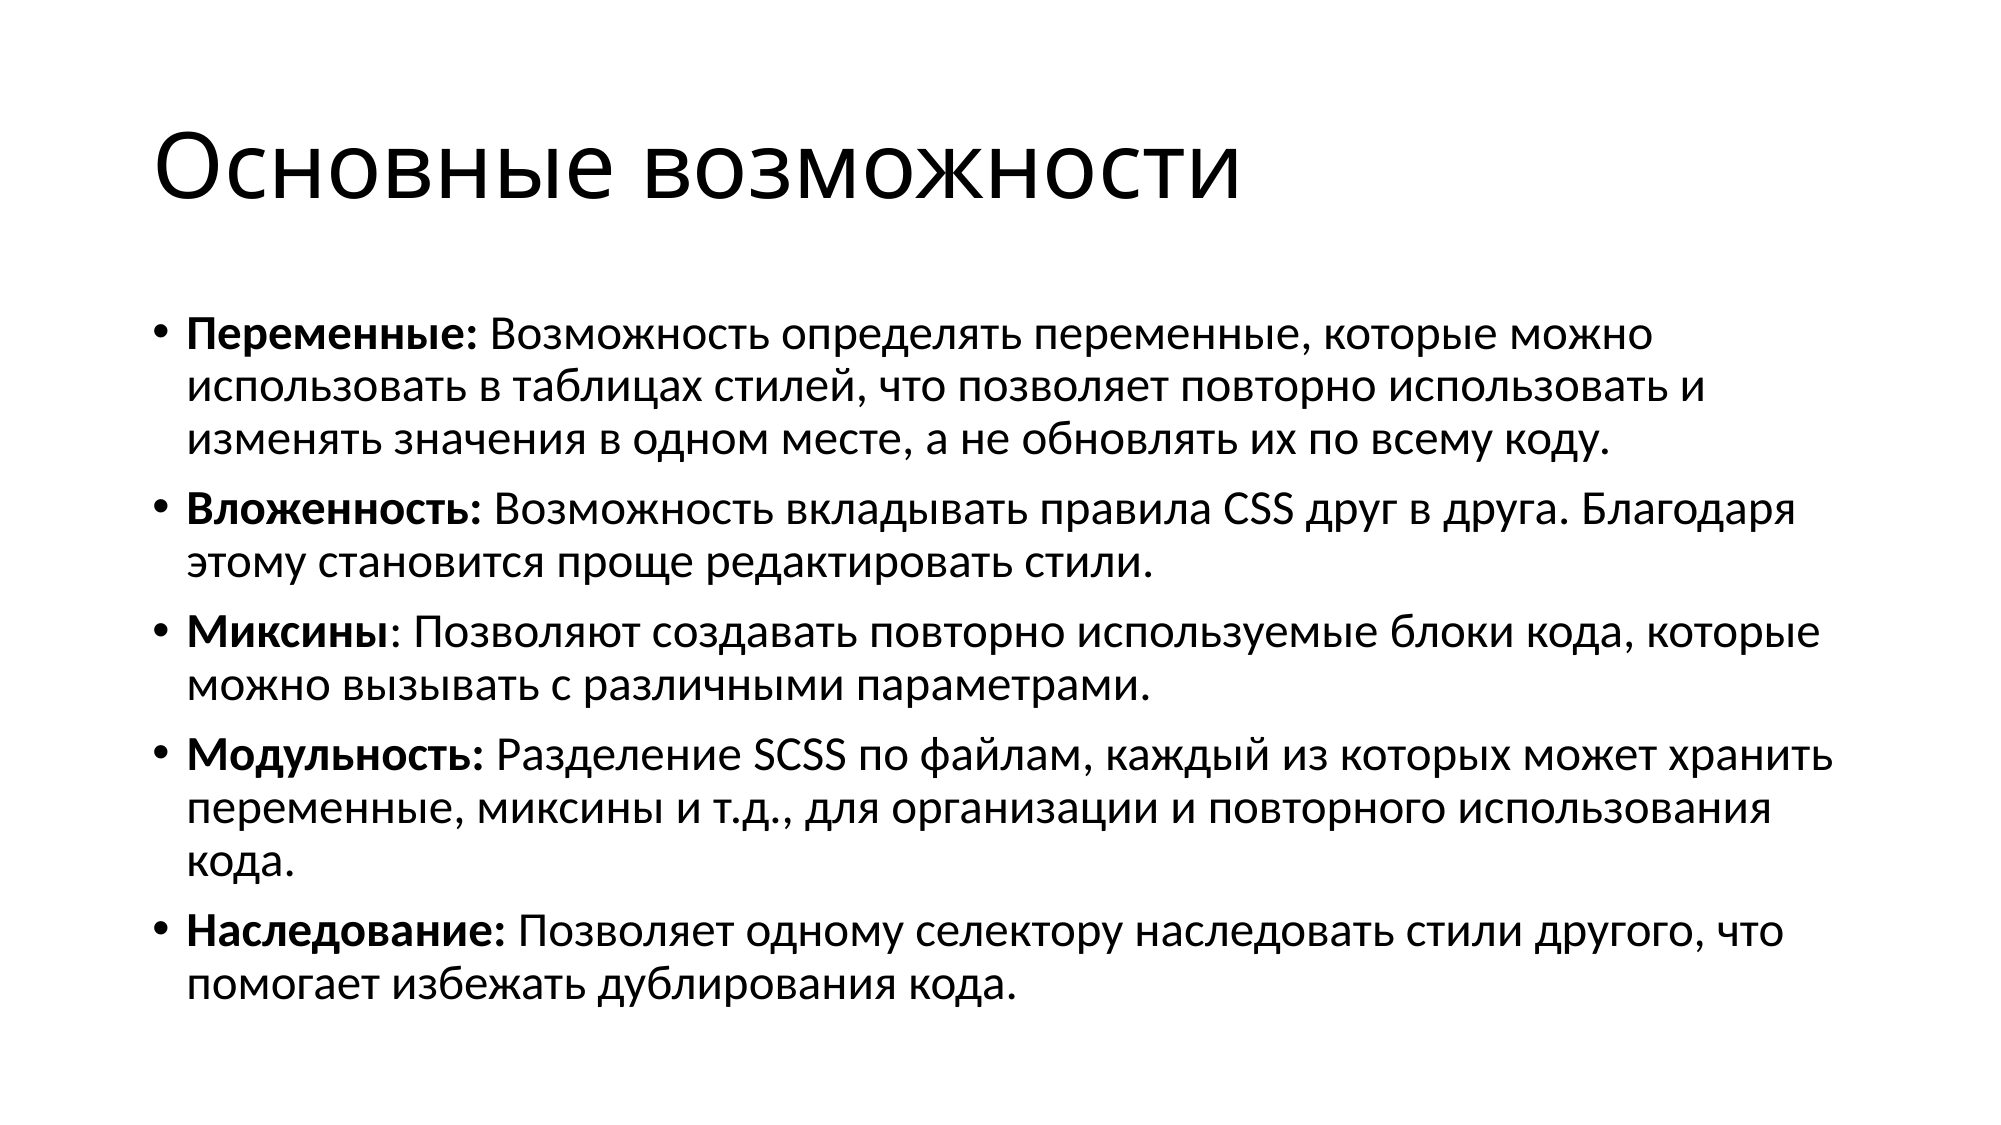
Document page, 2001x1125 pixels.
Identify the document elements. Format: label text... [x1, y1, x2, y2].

list Переменные: Возможность определять переменные, которые можно использовать в таблицах стилей, что позволяет повторно использовать и изменять значения в одном месте, а не обновлять их по всему коду. Вложенность: Возможность вкладывать правила CSS друг в друга. Благодаря этому становится проще редактировать стили. Миксины: Позволяют создавать повторно используемые блоки кода, которые можно вызывать с различными параметрами. Модульность: Разделение SCSS по файлам, каждый из которых может хранить переменные, миксины и т.д., для организации и повторного использования кода. Наследование: Позволяет одному селектору наследовать стили другого, что помогает избежать дублирования кода. [137, 299, 1863, 1021]
title Основные возможности [137, 59, 1863, 278]
